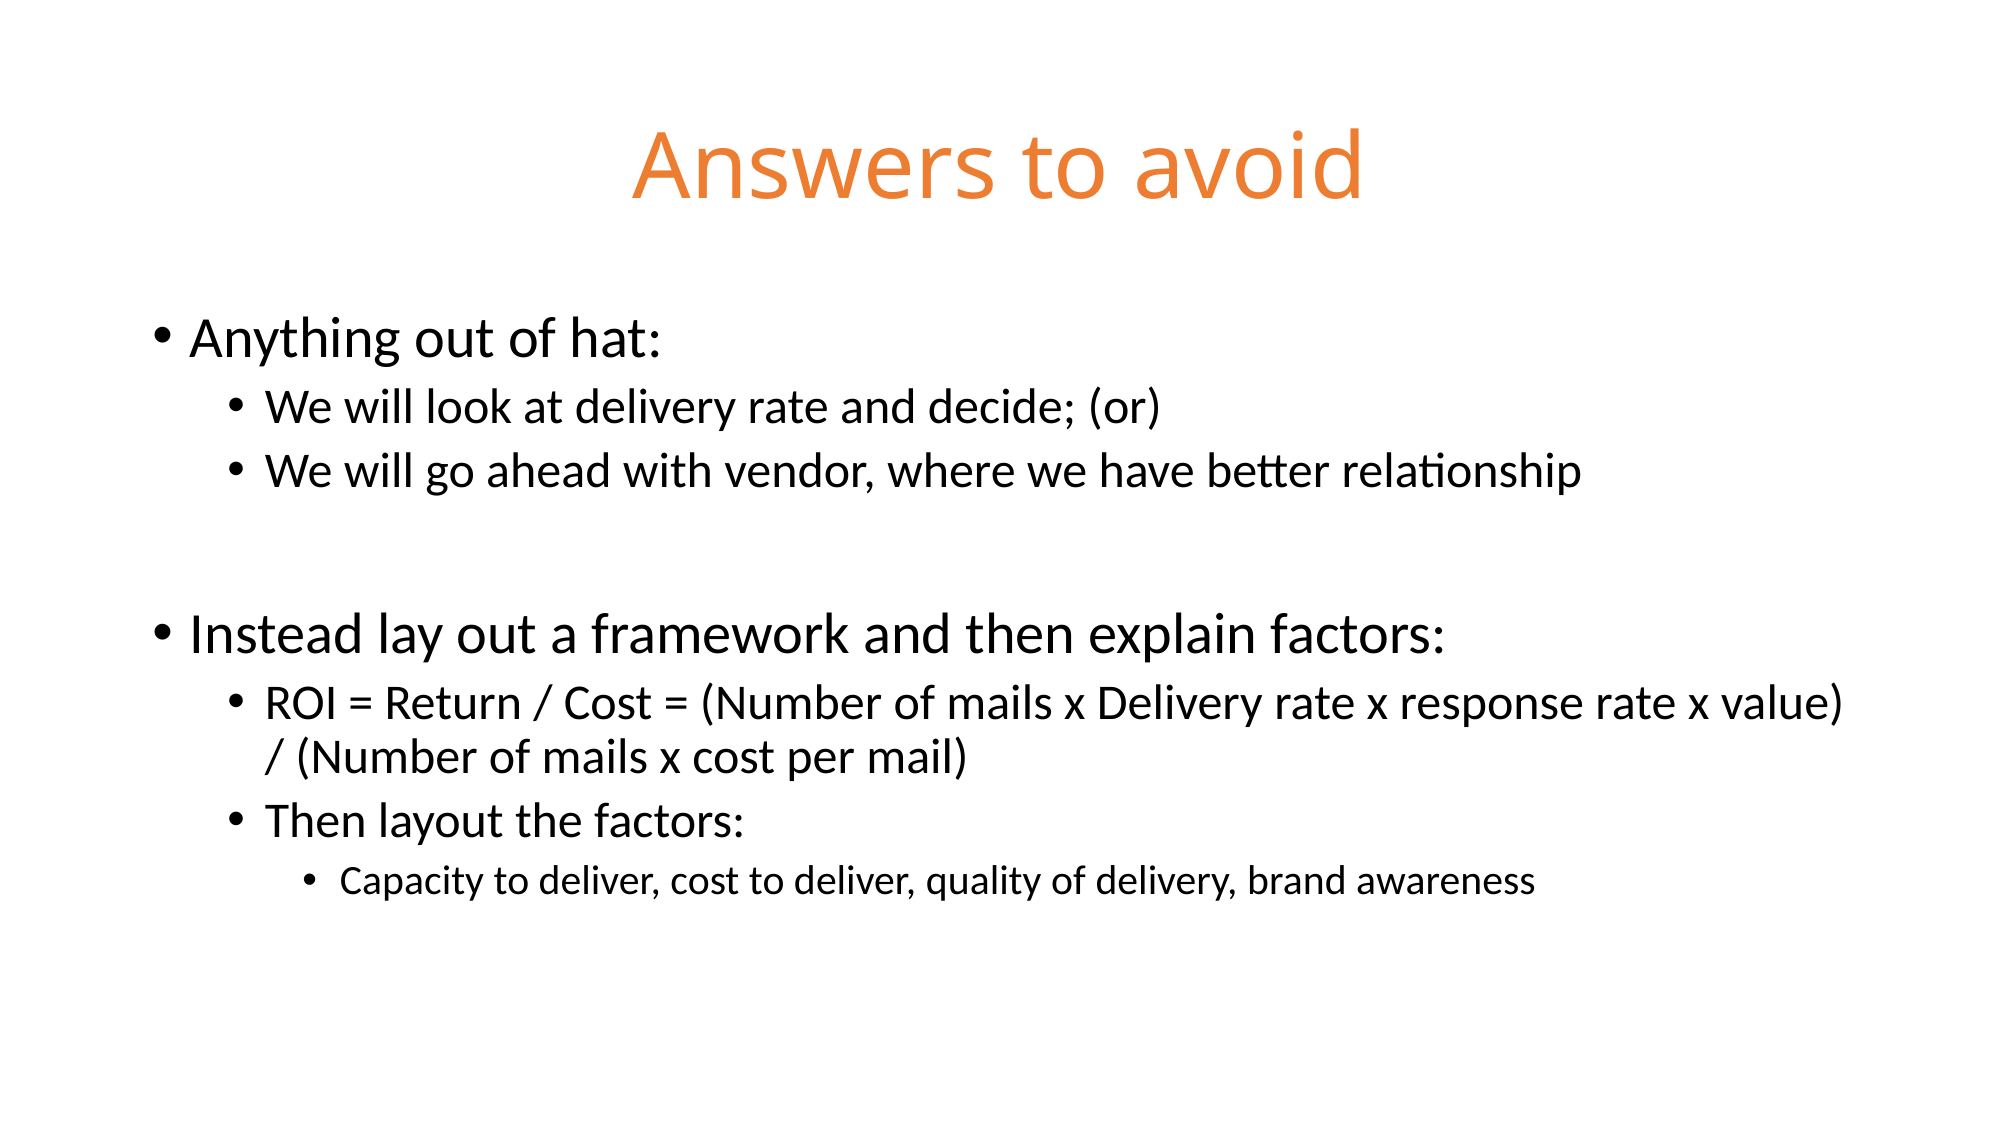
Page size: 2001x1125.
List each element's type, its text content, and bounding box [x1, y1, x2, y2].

list Anything out of hat: We will look at delivery rate and decide; (or) We will go ahead with vendor, where we have better relationship Instead lay out a framework and then explain factors: ROI = Return / Cost = (Number of mails x Delivery rate x response rate x value) / (Number of mails x cost per mail) Then layout the factors: Capacity to deliver, cost to deliver, quality of delivery, brand awareness [137, 299, 1863, 1014]
title Answers to avoid [137, 59, 1863, 278]
